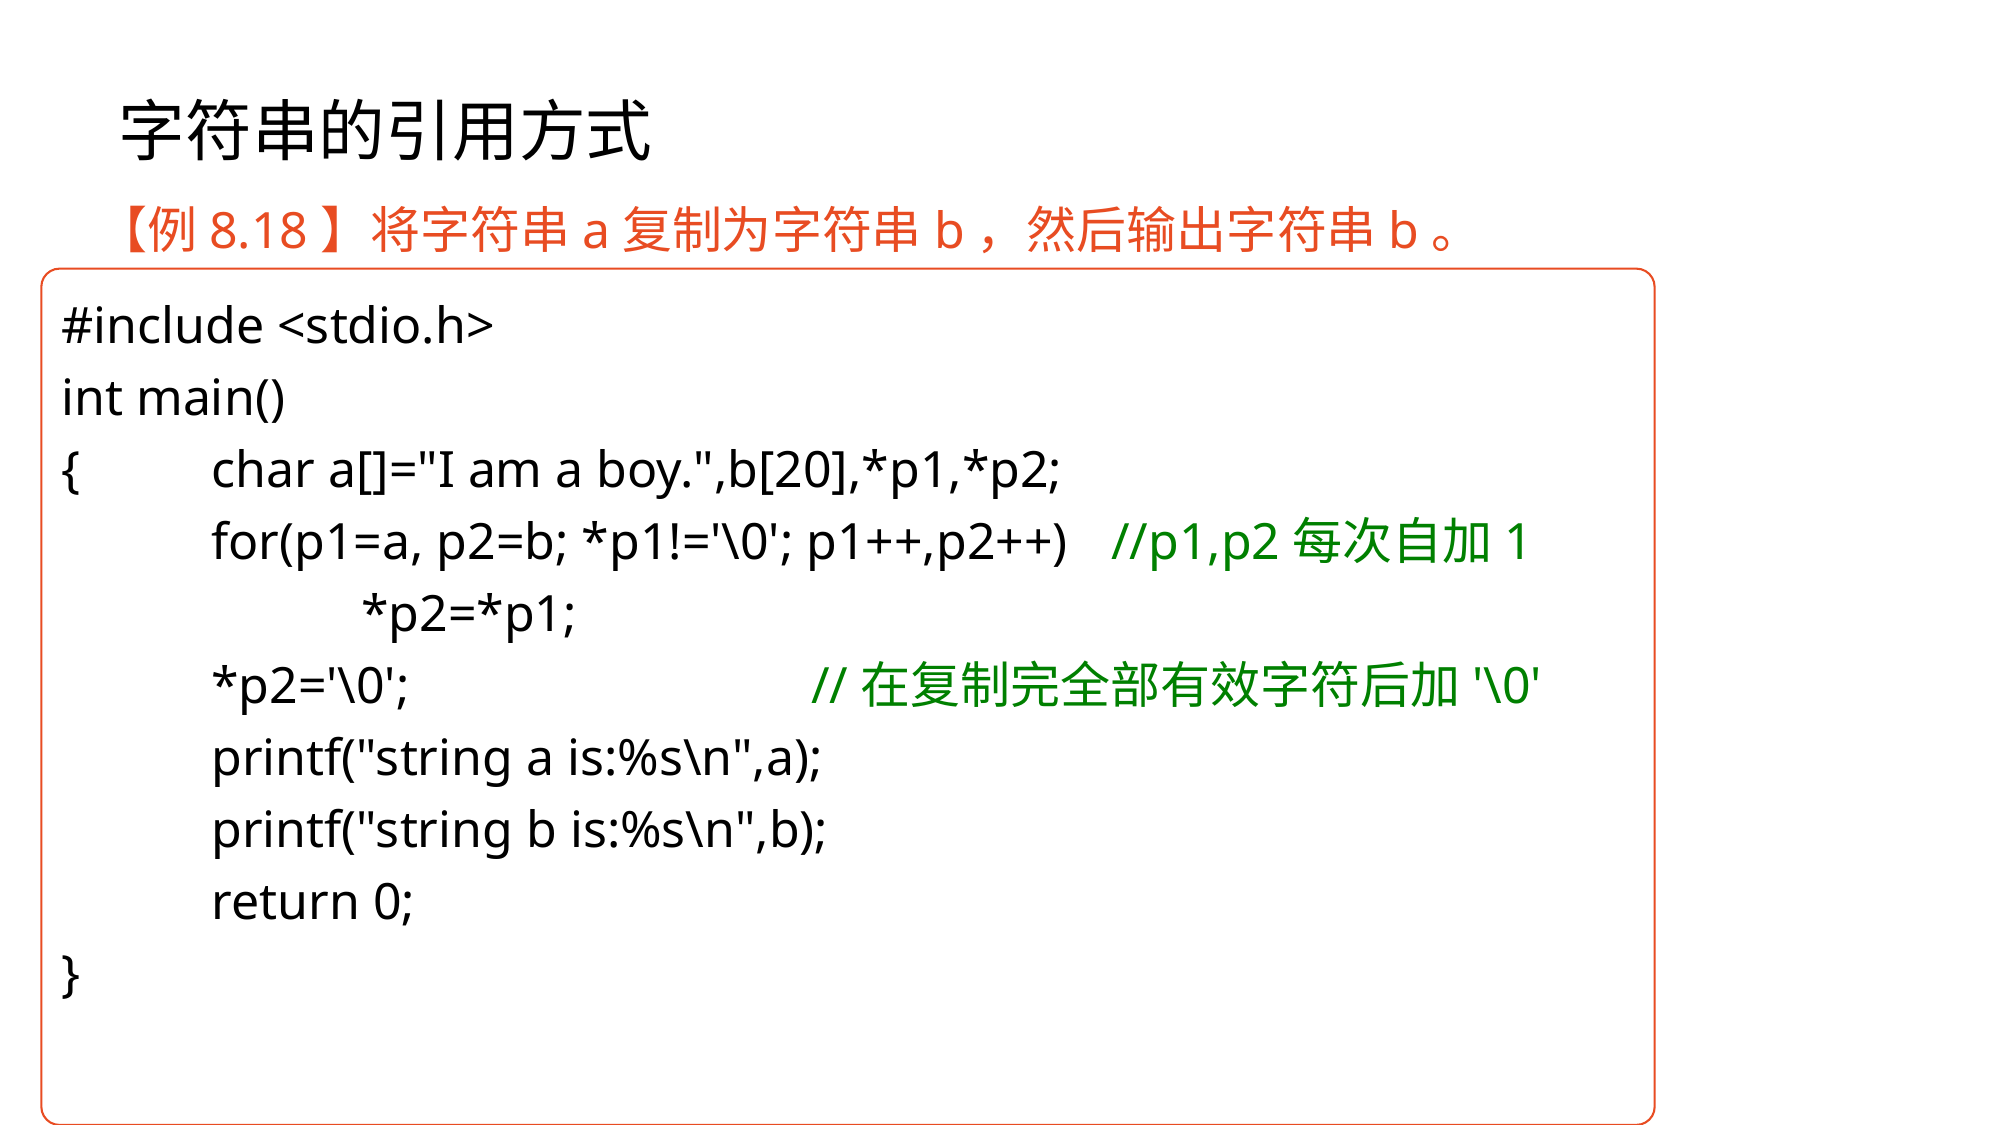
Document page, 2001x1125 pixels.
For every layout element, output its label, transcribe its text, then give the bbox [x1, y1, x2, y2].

text_box #include <stdio.h> int main() { char a[]="I am a boy.",b[20],*p1,*p2; for(p1=a, p2=b; *p1!='\0'; p1++,p2++) //p1,p2每次自加1 *p2=*p1; *p2='\0'; //在复制完全部有效字符后加'\0' printf("string a is:%s\n",a); printf("string b is:%s\n",b); return 0; } [40, 267, 1656, 1125]
list 【例8.18】将字符串a复制为字符串b，然后输出字符串b。 [82, 178, 1946, 255]
title 字符串的引用方式 [103, 55, 1829, 178]
